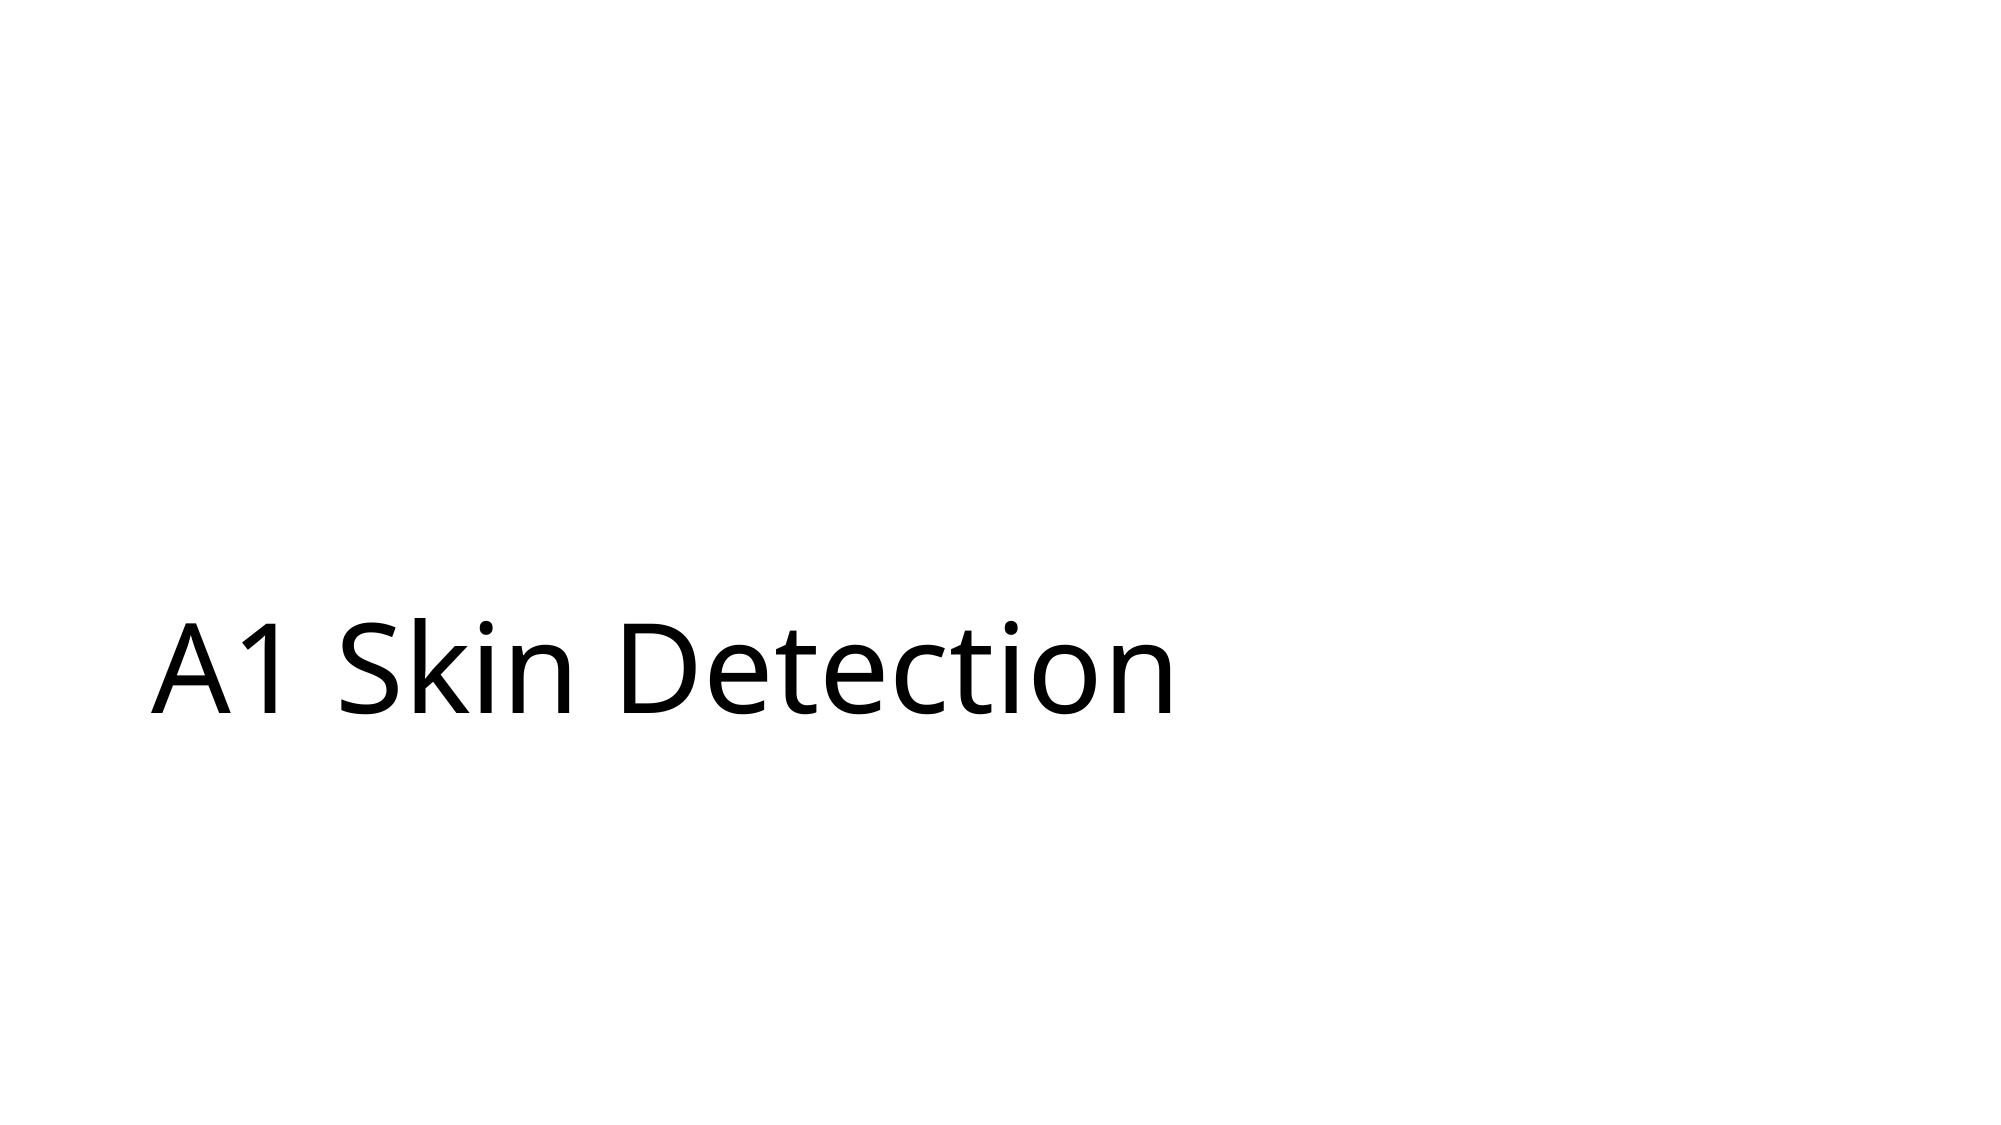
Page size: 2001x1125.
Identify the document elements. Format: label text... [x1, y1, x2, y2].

title A1 Skin Detection [136, 280, 1862, 749]
